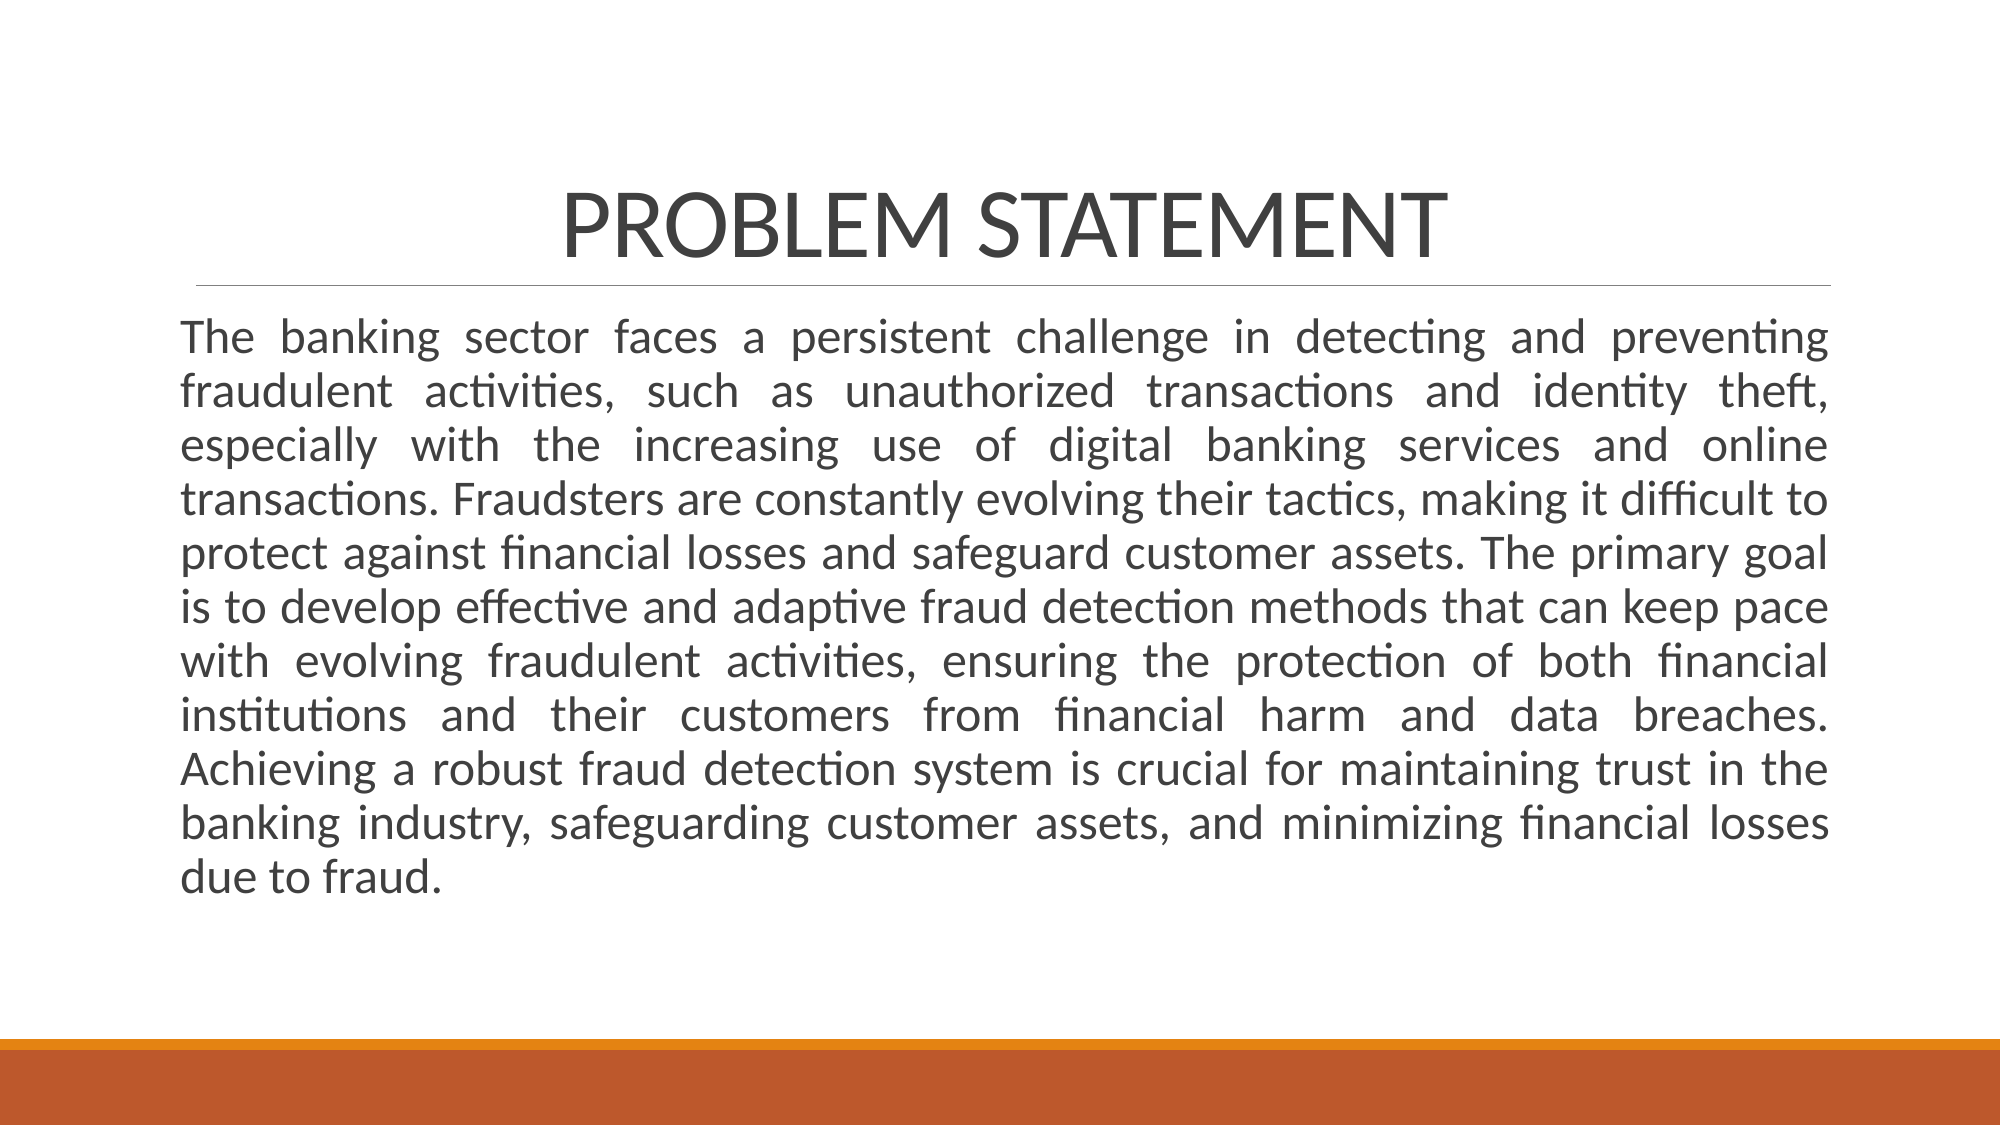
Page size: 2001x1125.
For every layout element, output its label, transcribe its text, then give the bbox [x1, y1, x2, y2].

title PROBLEM STATEMENT [180, 47, 1830, 285]
list The banking sector faces a persistent challenge in detecting and preventing fraudulent activities, such as unauthorized transactions and identity theft, especially with the increasing use of digital banking services and online transactions. Fraudsters are constantly evolving their tactics, making it difficult to protect against financial losses and safeguard customer assets. The primary goal is to develop effective and adaptive fraud detection methods that can keep pace with evolving fraudulent activities, ensuring the protection of both financial institutions and their customers from financial harm and data breaches. Achieving a robust fraud detection system is crucial for maintaining trust in the banking industry, safeguarding customer assets, and minimizing financial losses due to fraud. [180, 302, 1830, 963]
